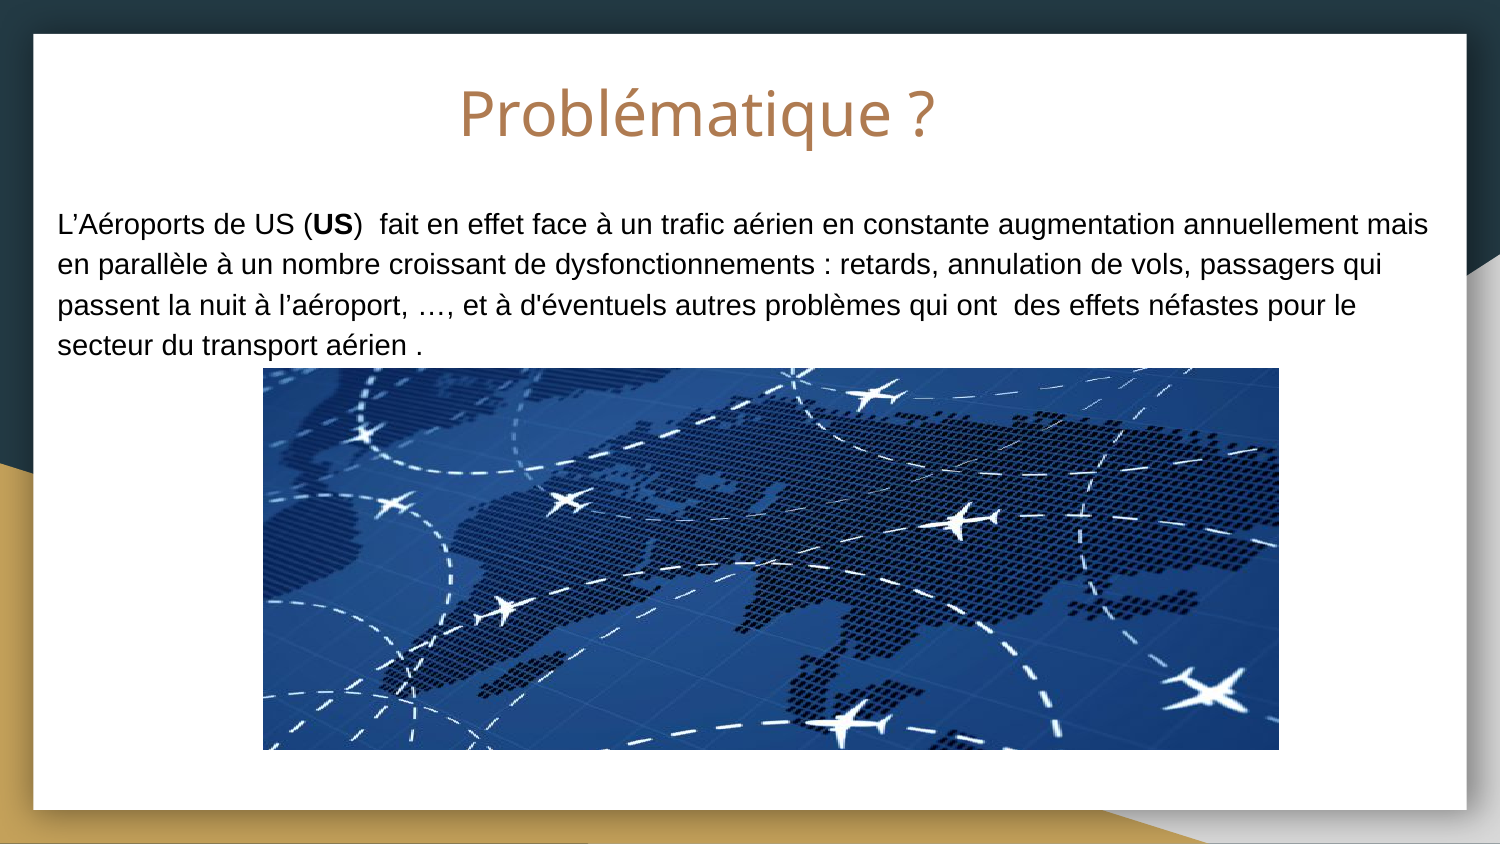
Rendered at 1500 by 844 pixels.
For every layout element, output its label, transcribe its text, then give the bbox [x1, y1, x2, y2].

list L’Aéroports de US (US) fait en effet face à un trafic aérien en constante augmentation annuellement mais en parallèle à un nombre croissant de dysfonctionnements : retards, annulation de vols, passagers qui passent la nuit à l’aéroport, …, et à d'éventuels autres problèmes qui ont des effets néfastes pour le secteur du transport aérien . [42, 185, 1458, 792]
picture [262, 367, 1279, 750]
title Problématique ? [134, 59, 1366, 185]
